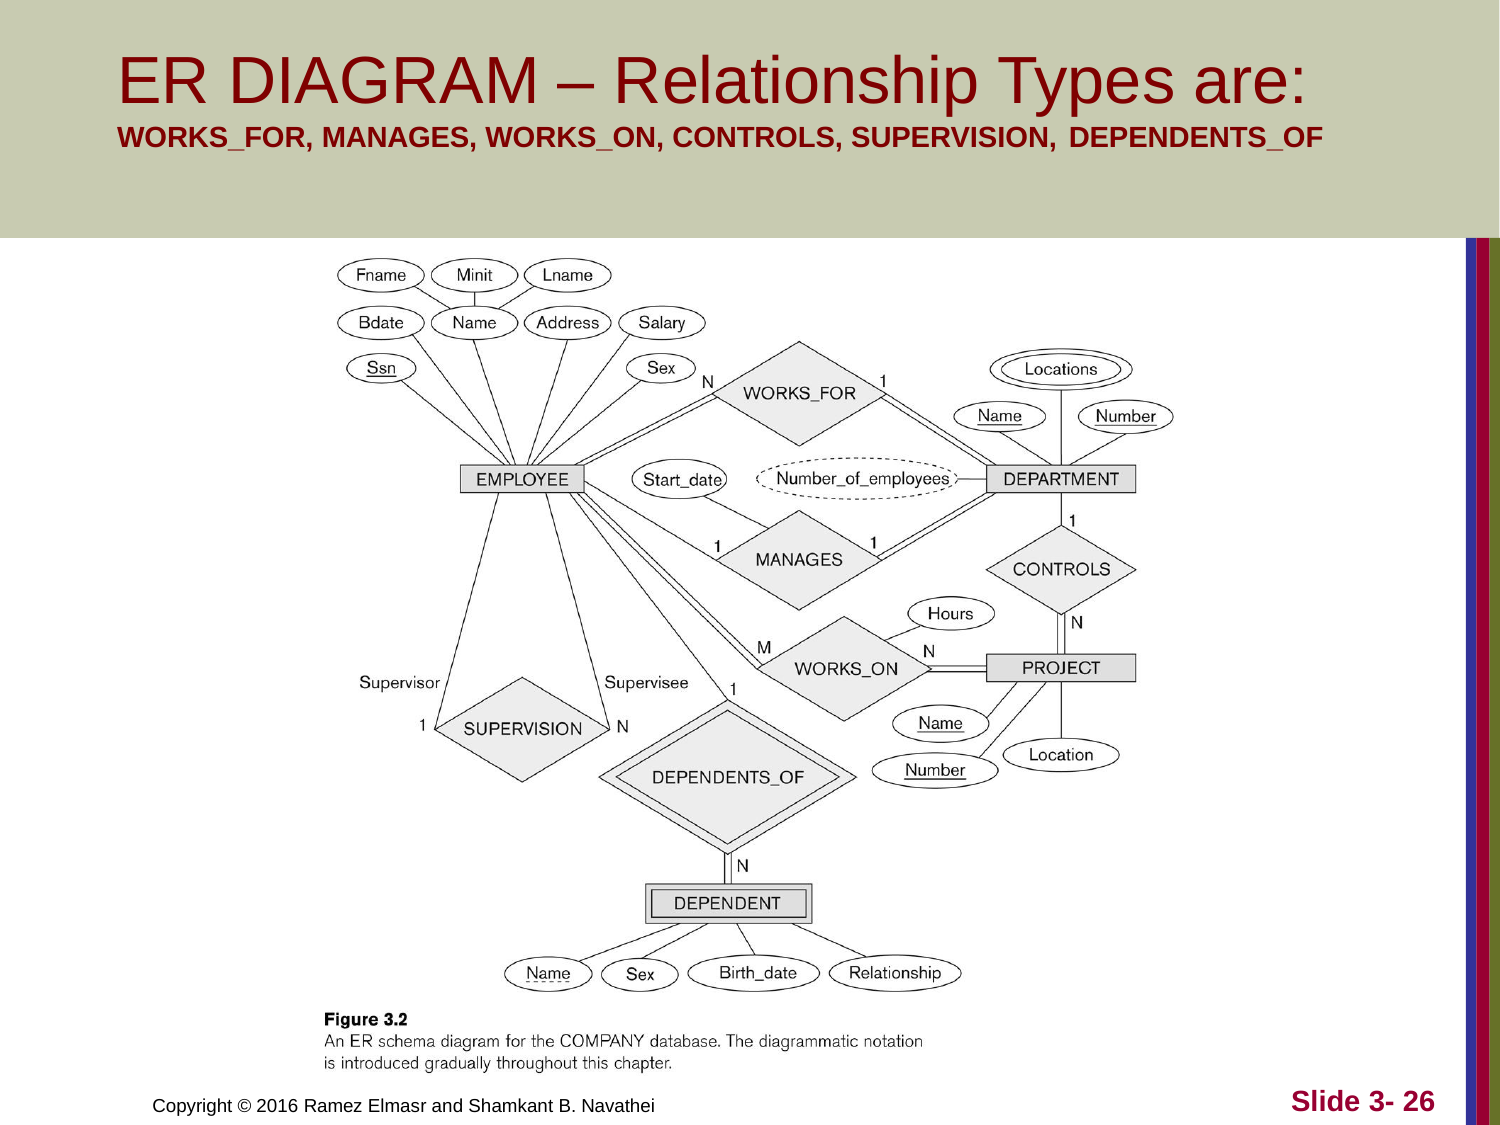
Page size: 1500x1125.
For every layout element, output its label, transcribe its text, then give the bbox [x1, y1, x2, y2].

title ER DIAGRAM – Relationship Types are: WORKS_FOR, MANAGES, WORKS_ON, CONTROLS, SUPERVISION, DEPENDENTS_OF [115, 34, 1331, 225]
slide_number Slide 3- 26 [1288, 1082, 1440, 1125]
footer Copyright © 2016 Ramez Elmasr and Shamkant B. Navathei [150, 1093, 657, 1125]
text_box [324, 256, 1175, 1076]
